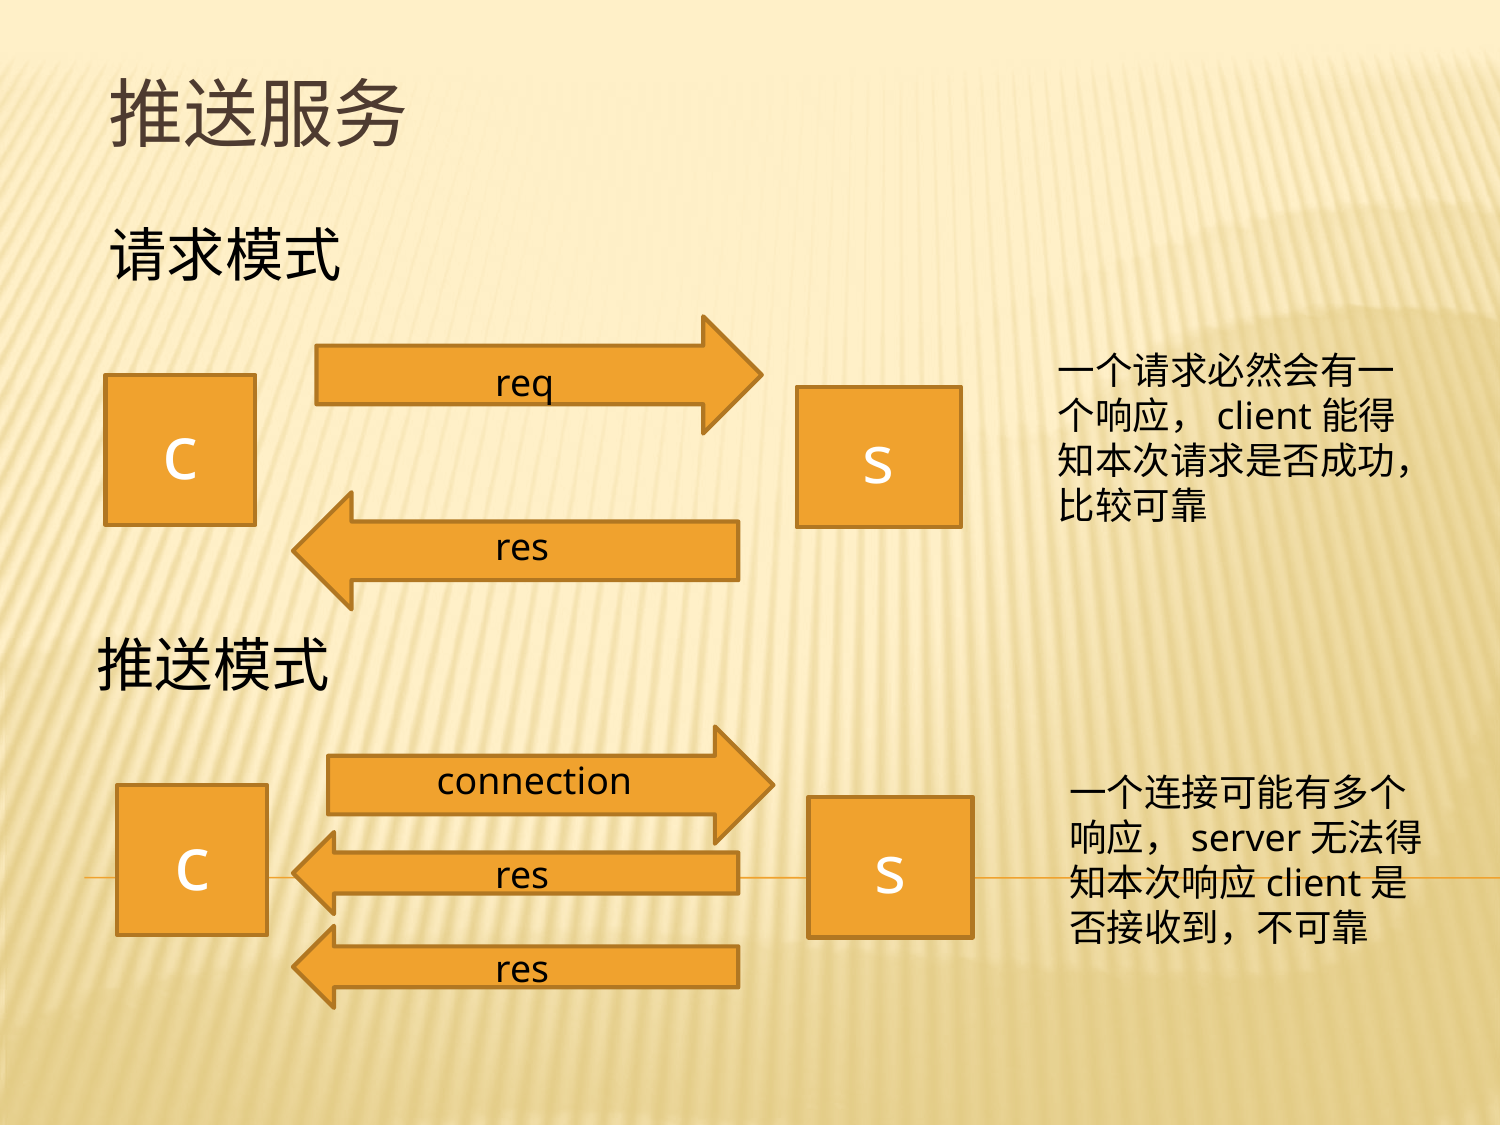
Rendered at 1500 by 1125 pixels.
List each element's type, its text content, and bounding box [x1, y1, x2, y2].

text_box res [480, 515, 680, 576]
text_box res [480, 843, 680, 904]
text_box s [806, 795, 975, 940]
text_box 请求模式 [93, 210, 375, 296]
text_box res [480, 937, 680, 998]
text_box req [480, 351, 680, 412]
text_box connection [421, 749, 680, 810]
text_box s [795, 385, 963, 529]
text_box [680, 944, 741, 990]
text_box 一个连接可能有多个响应，server无法得知本次响应client是否接收到，不可靠 [1054, 761, 1442, 957]
text_box [290, 490, 741, 612]
text_box [290, 830, 480, 916]
text_box c [103, 373, 257, 527]
text_box [680, 850, 741, 896]
text_box 推送模式 [82, 621, 364, 706]
text_box [314, 314, 764, 436]
text_box 一个请求必然会有一个响应，client能得知本次请求是否成功，比较可靠 [1042, 339, 1430, 535]
text_box [290, 923, 480, 1010]
title 推送服务 [93, 58, 1369, 188]
text_box c [115, 783, 269, 937]
text_box [326, 724, 776, 846]
